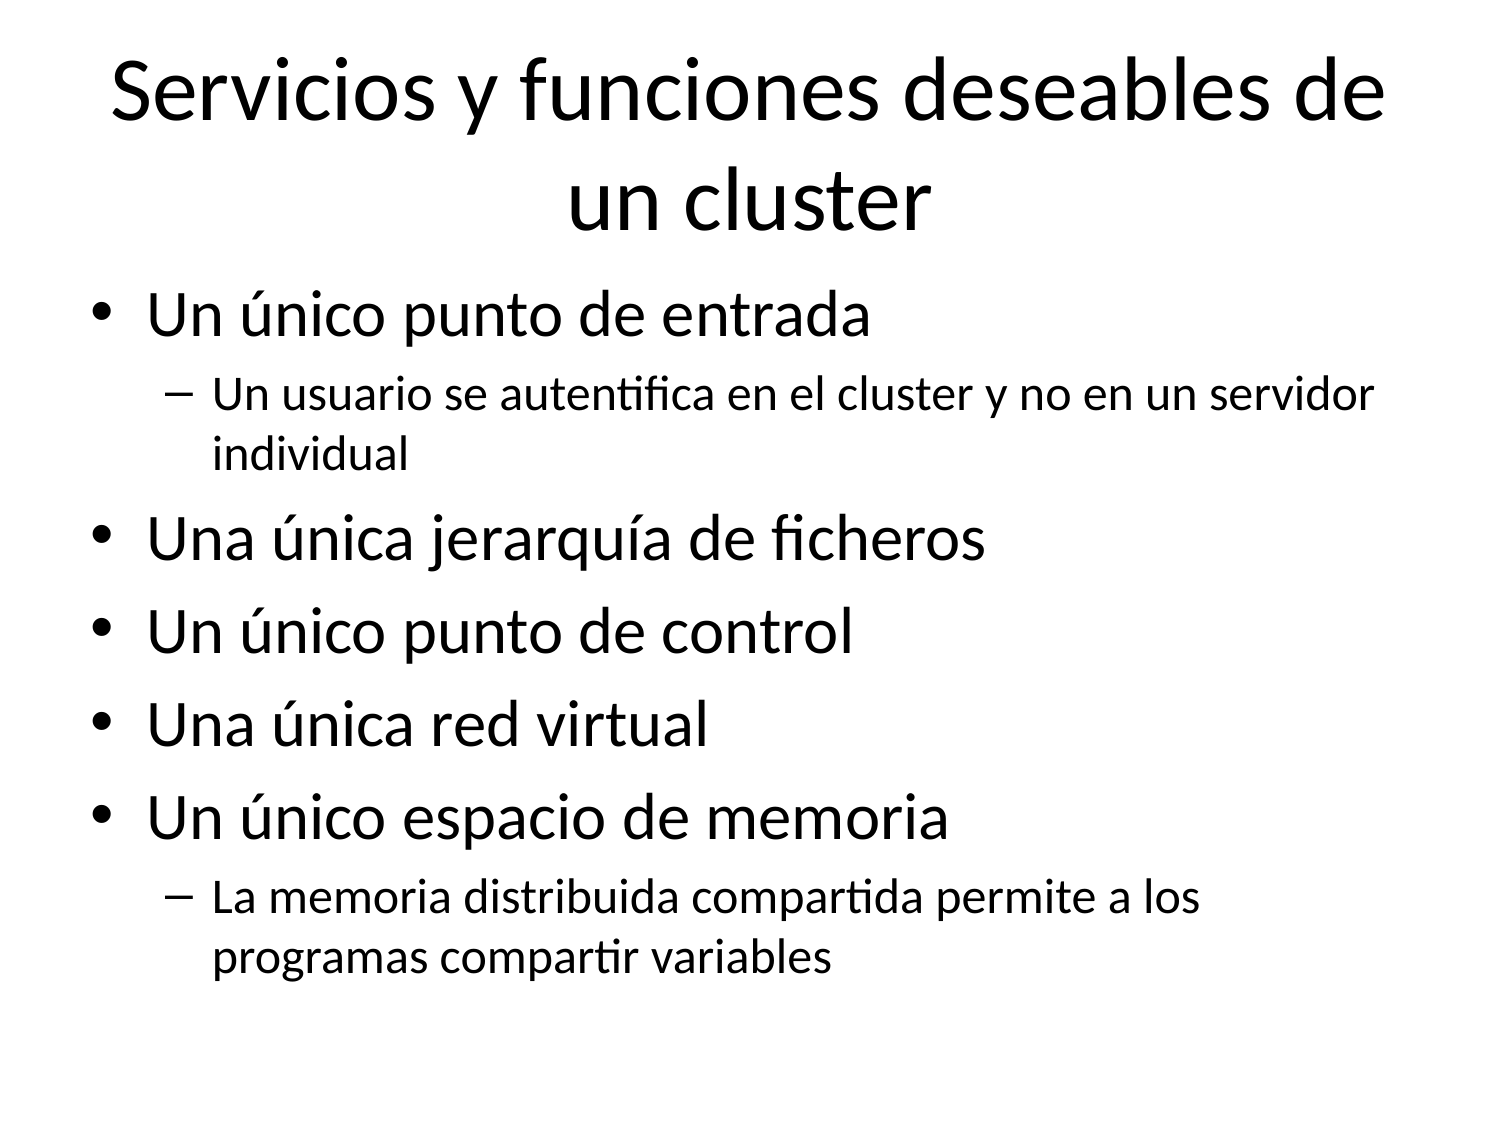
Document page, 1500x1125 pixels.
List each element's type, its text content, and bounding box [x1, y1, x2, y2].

list Un único punto de entrada Un usuario se autentifica en el cluster y no en un servidor individual Una única jerarquía de ficheros Un único punto de control Una única red virtual Un único espacio de memoria La memoria distribuida compartida permite a los programas compartir variables [75, 262, 1425, 1035]
title Servicios y funciones deseables de un cluster [75, 45, 1425, 233]
